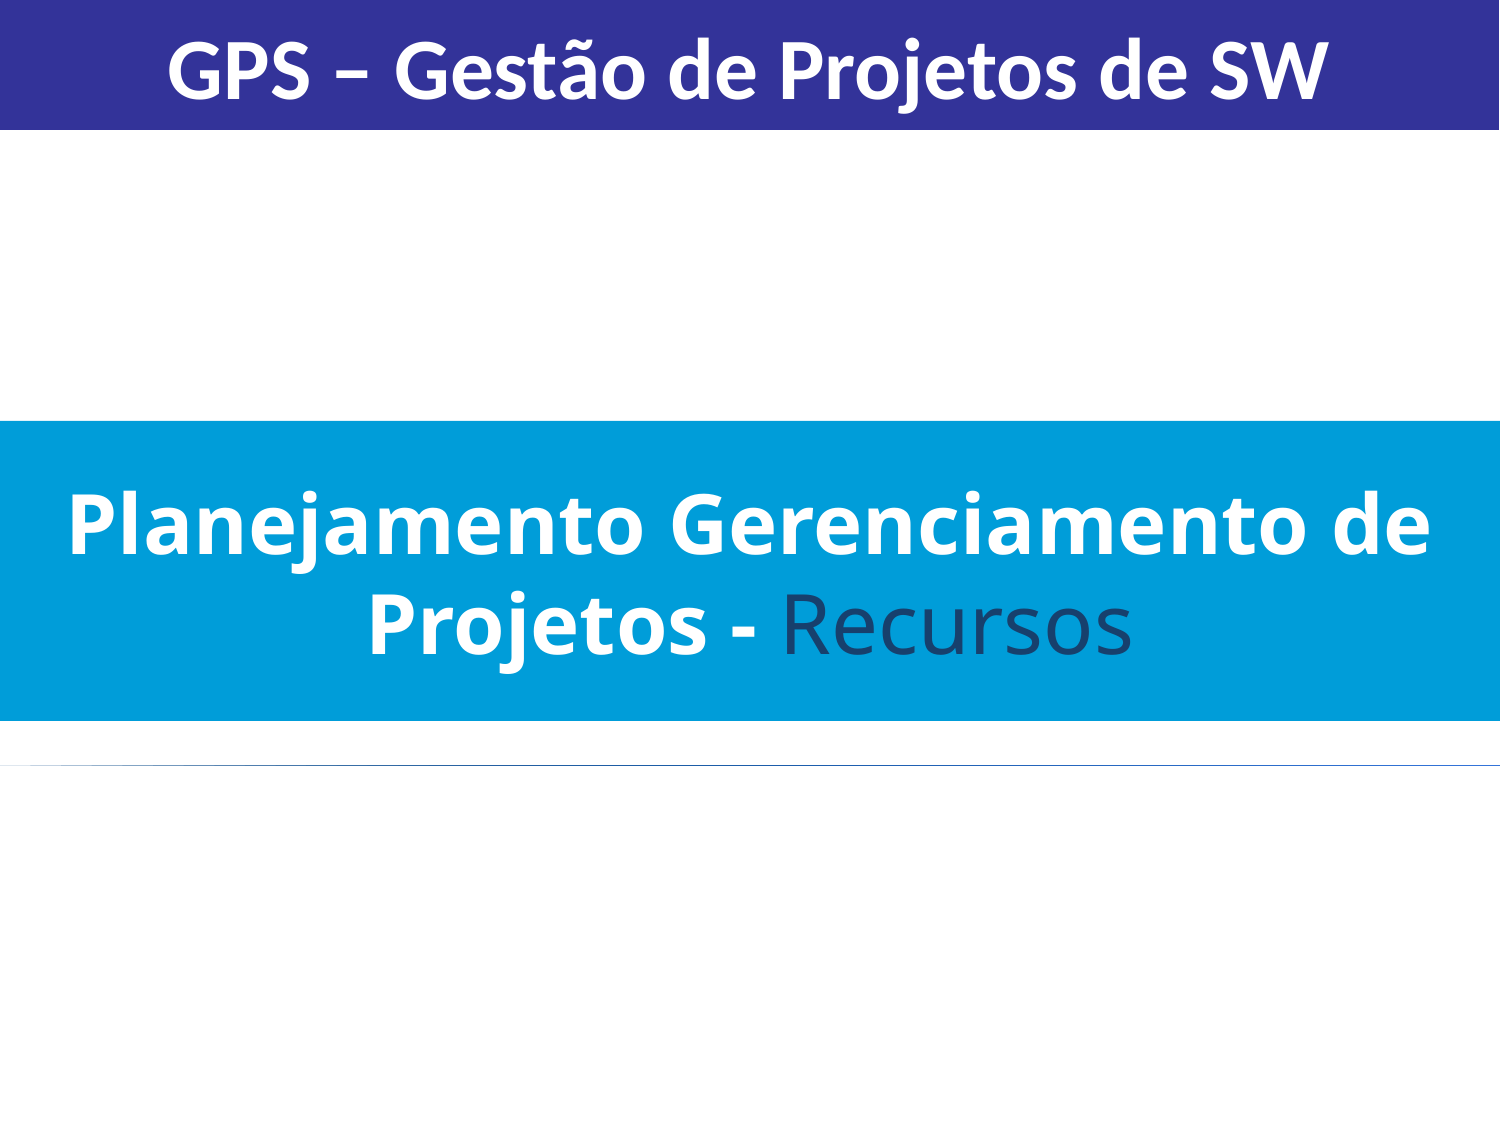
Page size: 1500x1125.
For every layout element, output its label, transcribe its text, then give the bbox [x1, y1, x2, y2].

title Planejamento Gerenciamento de Projetos - Recursos [0, 420, 1500, 721]
text_box GPS – Gestão de Projetos de SW [0, 0, 1499, 130]
